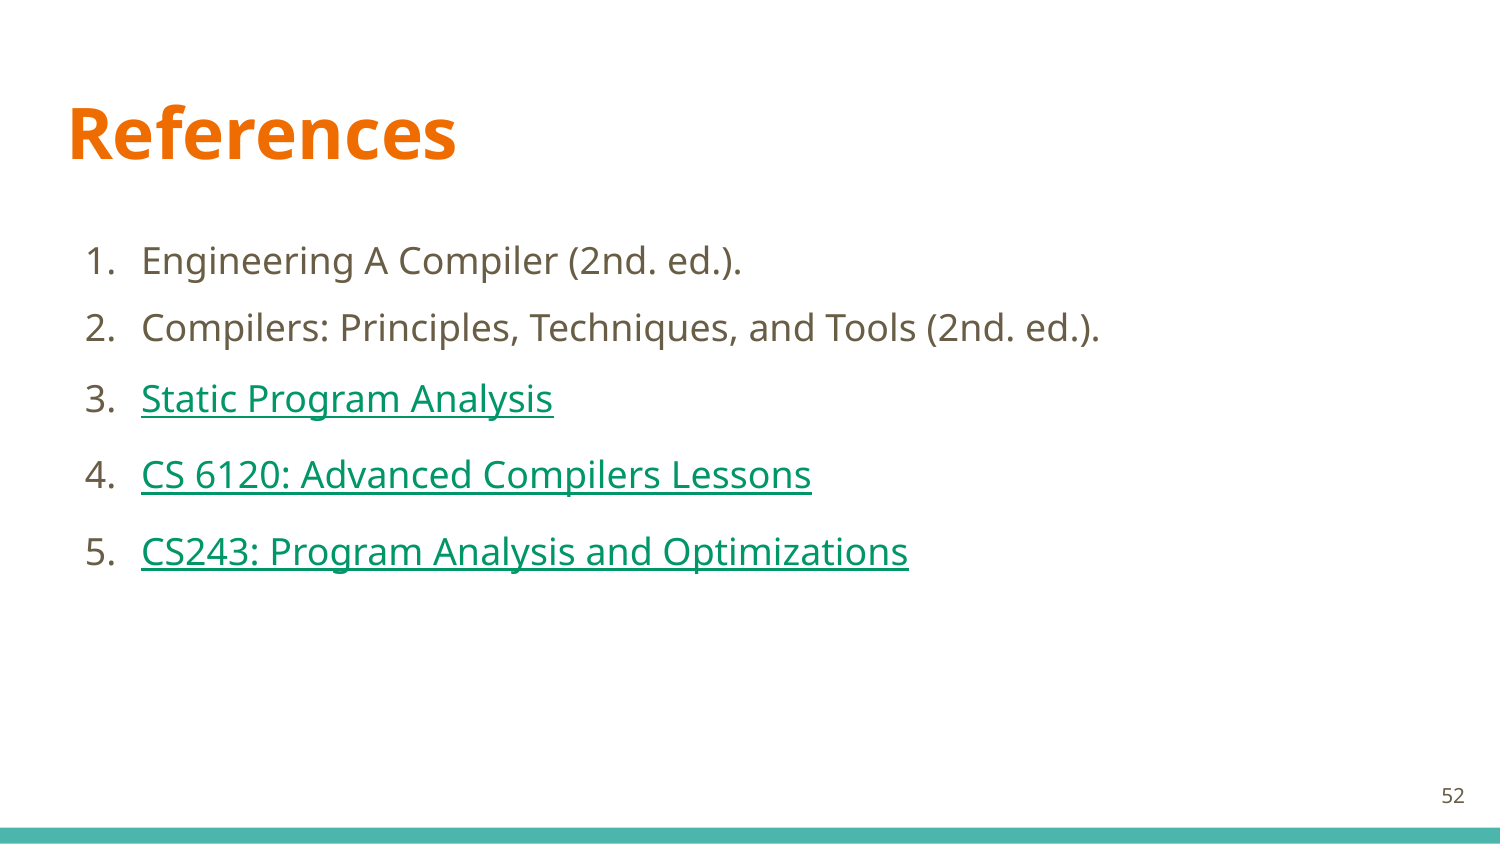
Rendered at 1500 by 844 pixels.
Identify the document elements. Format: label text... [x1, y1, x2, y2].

text_box Engineering A Compiler (2nd. ed.). Compilers: Principles, Techniques, and Tools (2nd. ed.). Static Program Analysis CS 6120: Advanced Compilers Lessons CS243: Program Analysis and Optimizations [51, 199, 1449, 816]
title References [51, 72, 1449, 189]
slide_number ‹#› [1389, 764, 1480, 830]
